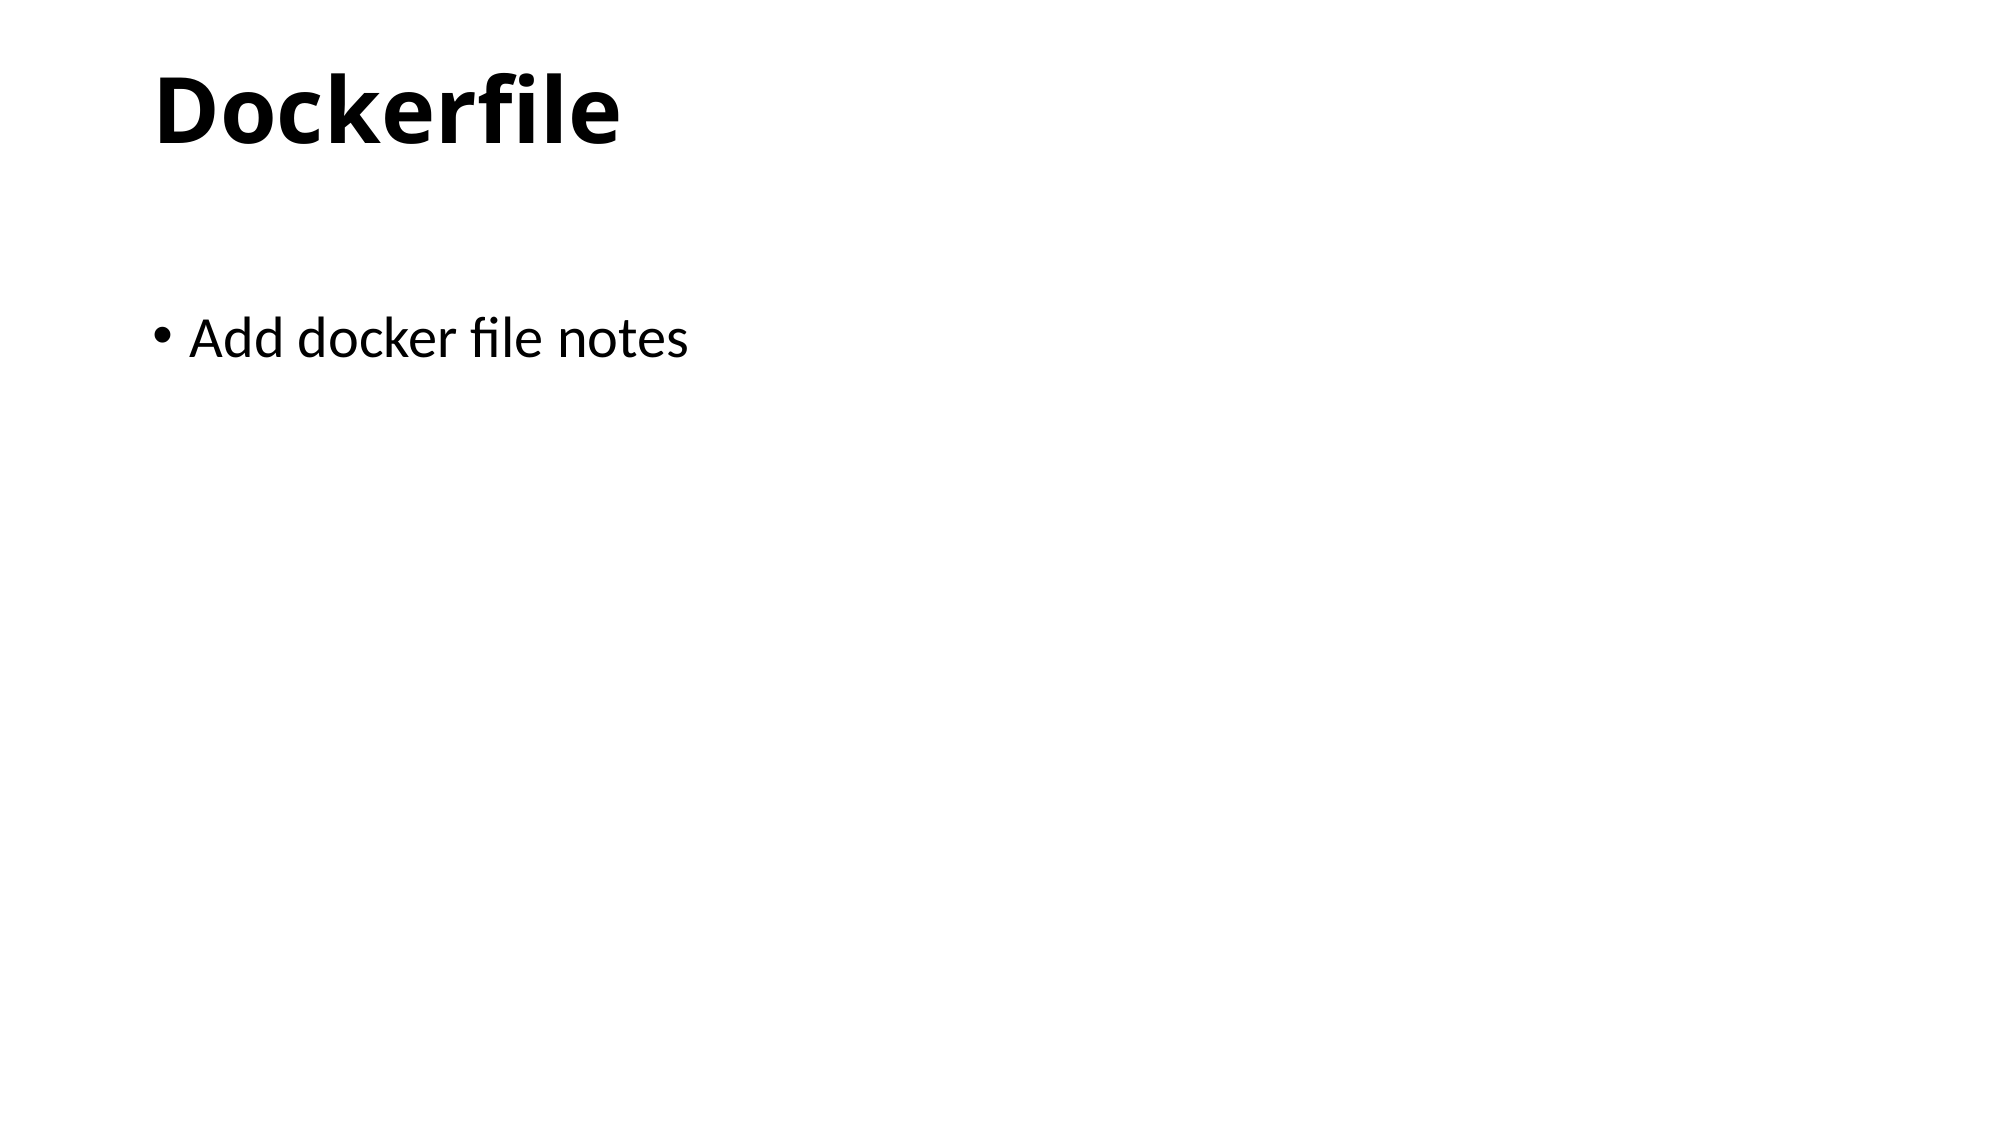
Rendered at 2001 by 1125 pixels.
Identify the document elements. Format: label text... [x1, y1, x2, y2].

list Add docker file notes [137, 299, 1863, 1014]
title Dockerfile [137, 59, 1863, 278]
